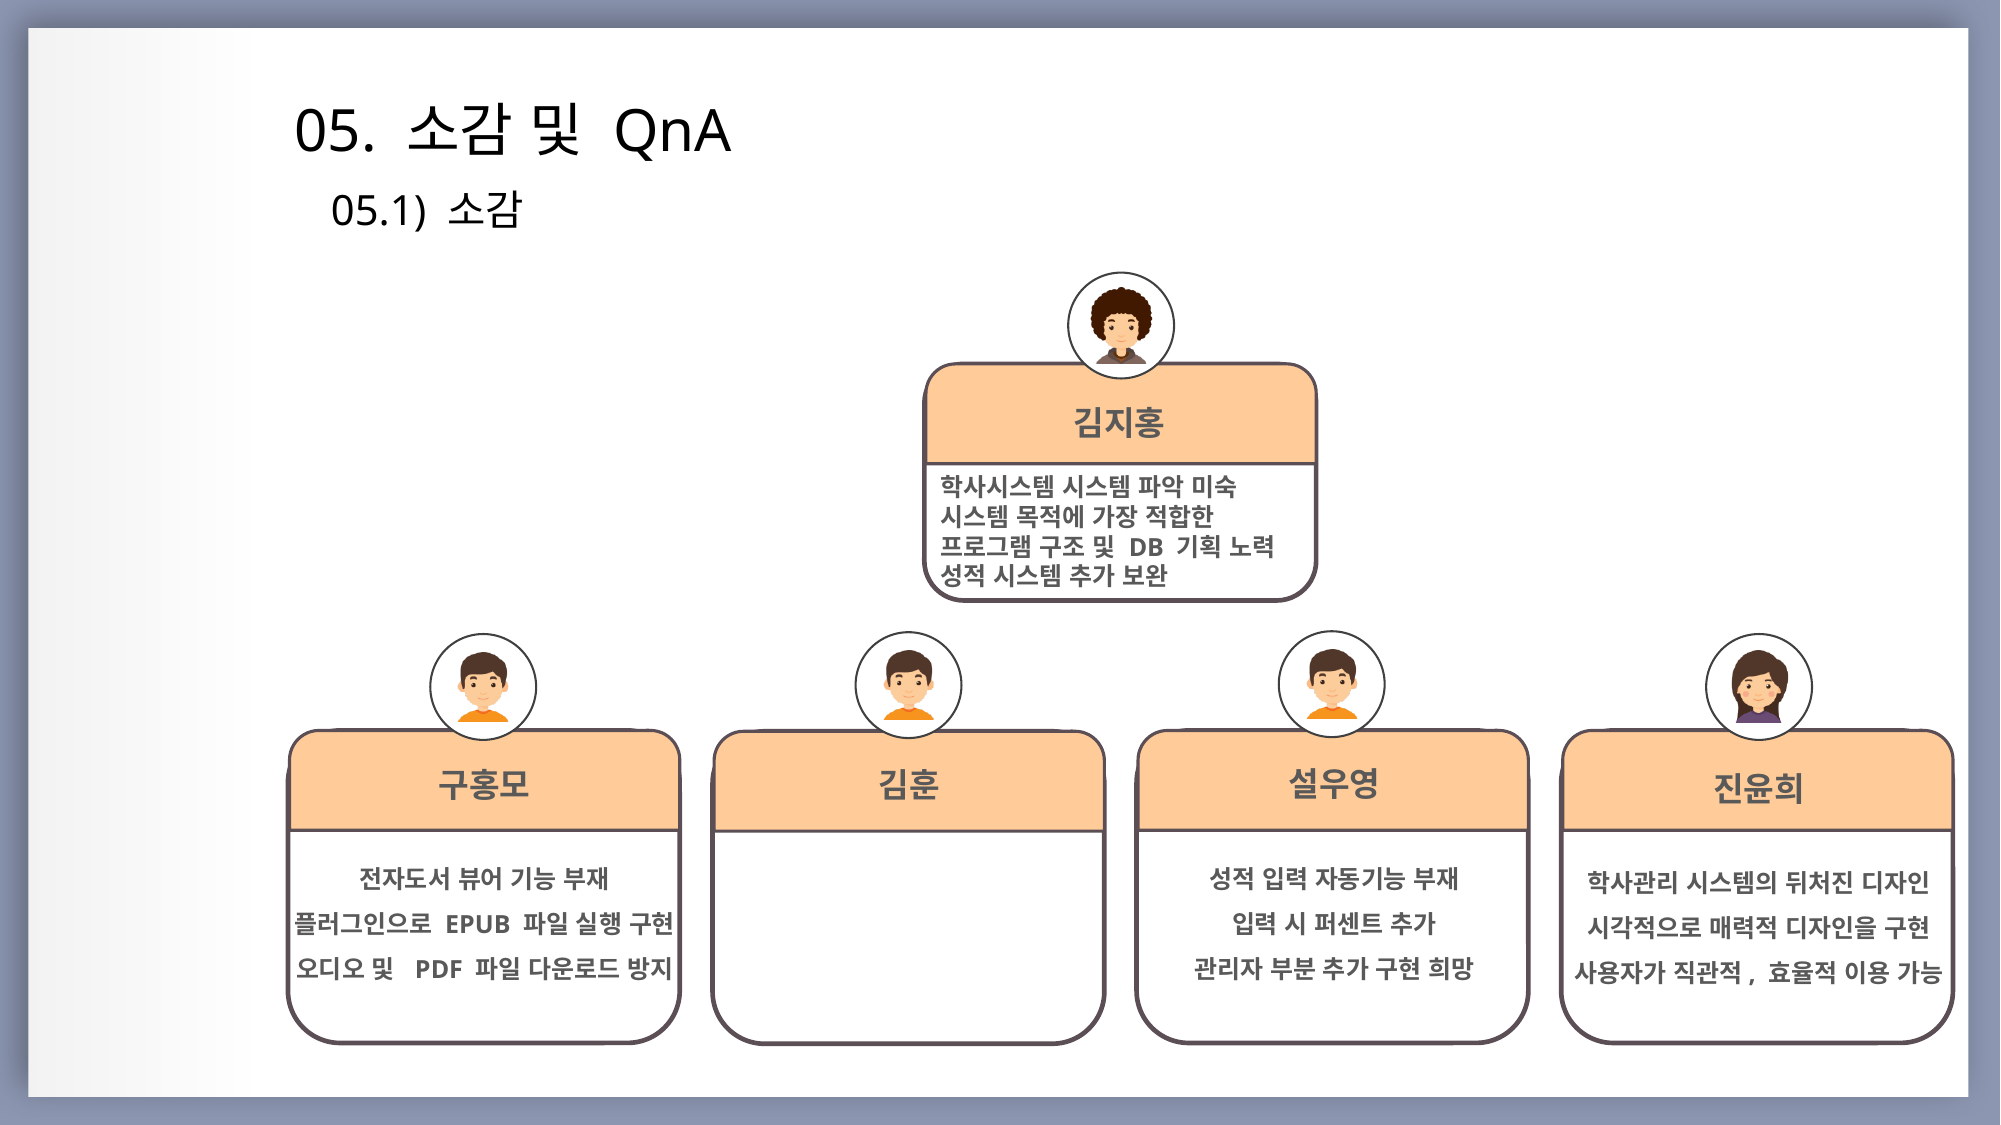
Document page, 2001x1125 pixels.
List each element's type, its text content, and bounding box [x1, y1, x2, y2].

text_box [1148, 729, 1278, 736]
text_box [1385, 729, 1518, 736]
text_box 05. 소감 및 QnA [280, 85, 1533, 171]
text_box [931, 362, 1068, 374]
text_box [962, 730, 1093, 737]
text_box [725, 730, 855, 737]
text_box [1278, 631, 1385, 738]
text_box [537, 729, 670, 736]
text_box 진윤희 학사관리 시스템의 뒤처진 디자인 시각적으로 매력적 디자인을 구현 사용자가 직관적, 효율적 이용 가능 [1479, 740, 2000, 995]
text_box [1569, 729, 1706, 740]
text_box [1560, 995, 1954, 1045]
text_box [1799, 763, 1906, 869]
text_box [1135, 991, 1530, 1045]
text_box 학사시스템 시스템 파악 미숙 시스템 목적에 가장 적합한 프로그램 구조 및 DB 기획 노력 성적 시스템 추가 보완 [925, 463, 1317, 599]
text_box 05.1) 소감 [316, 176, 1004, 242]
text_box 김훈 [765, 737, 1055, 902]
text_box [1068, 272, 1175, 379]
text_box 구홍모 전자도서 뷰어 기능 부재 플러그인으로 EPUB 파일 실행 구현 오디오 및 PDF 파일 다운로드 방지 [205, 736, 765, 1051]
text_box [27, 27, 1969, 1097]
text_box 김지홍 [840, 374, 1400, 450]
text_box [855, 632, 962, 739]
text_box [300, 729, 430, 736]
text_box [1175, 362, 1311, 374]
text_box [1706, 633, 1813, 740]
text_box [765, 902, 1106, 1045]
text_box [924, 450, 1318, 465]
text_box 설우영 성적 입력 자동기능 부재 입력 시 퍼센트 추가 관리자 부분 추가 구현 희망 [1055, 736, 1572, 991]
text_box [430, 633, 537, 740]
text_box [1813, 729, 1947, 740]
